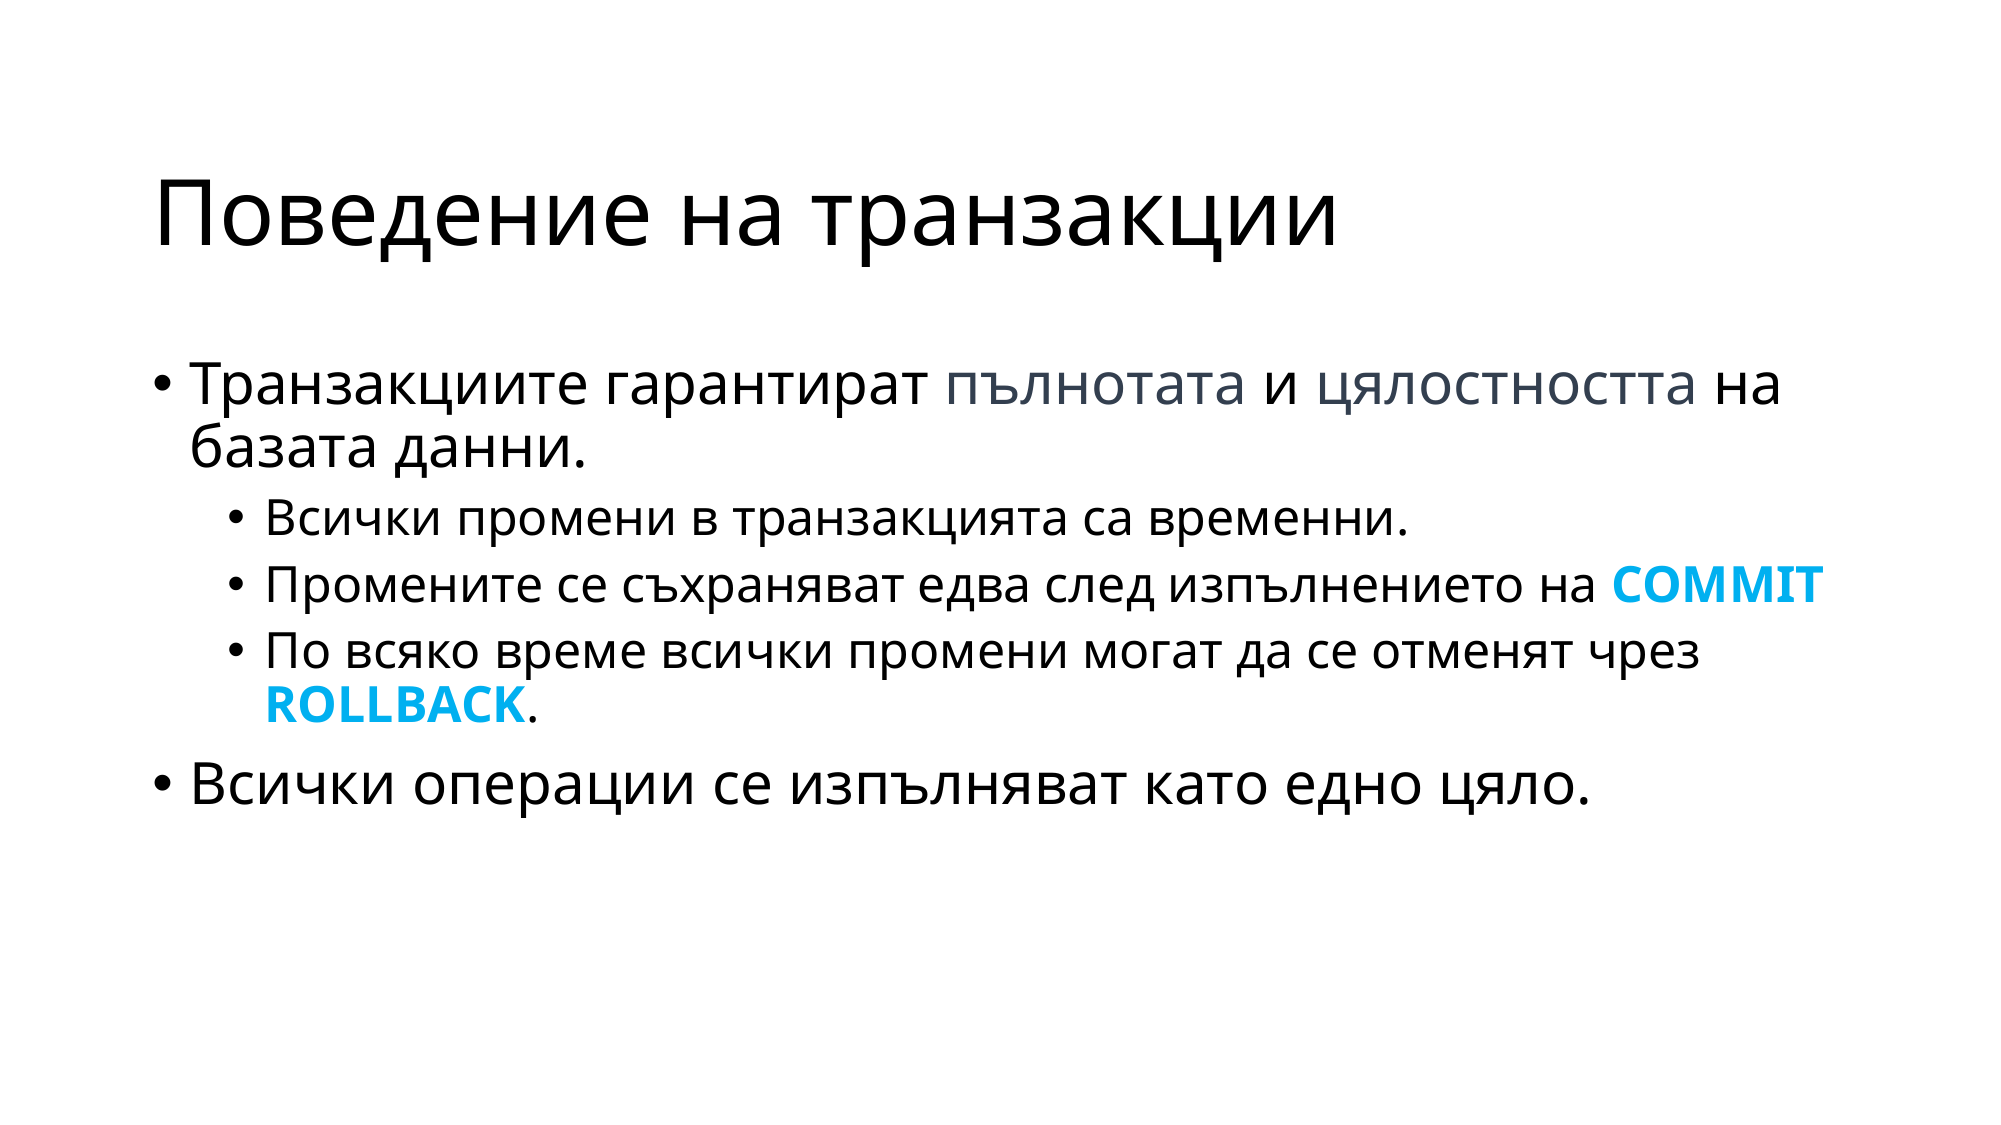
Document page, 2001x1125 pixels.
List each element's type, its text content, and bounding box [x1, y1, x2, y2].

list Транзакциите гарантират пълнотата и цялостността на базата данни. Всички промени в транзакцията са временни. Промените се съхраняват едва след изпълнението на COMMIT По всяко време всички промени могат да се отменят чрез ROLLBACK. Всички операции се изпълняват като едно цяло. [137, 346, 1863, 1061]
title Поведение на транзакции [137, 107, 1863, 325]
